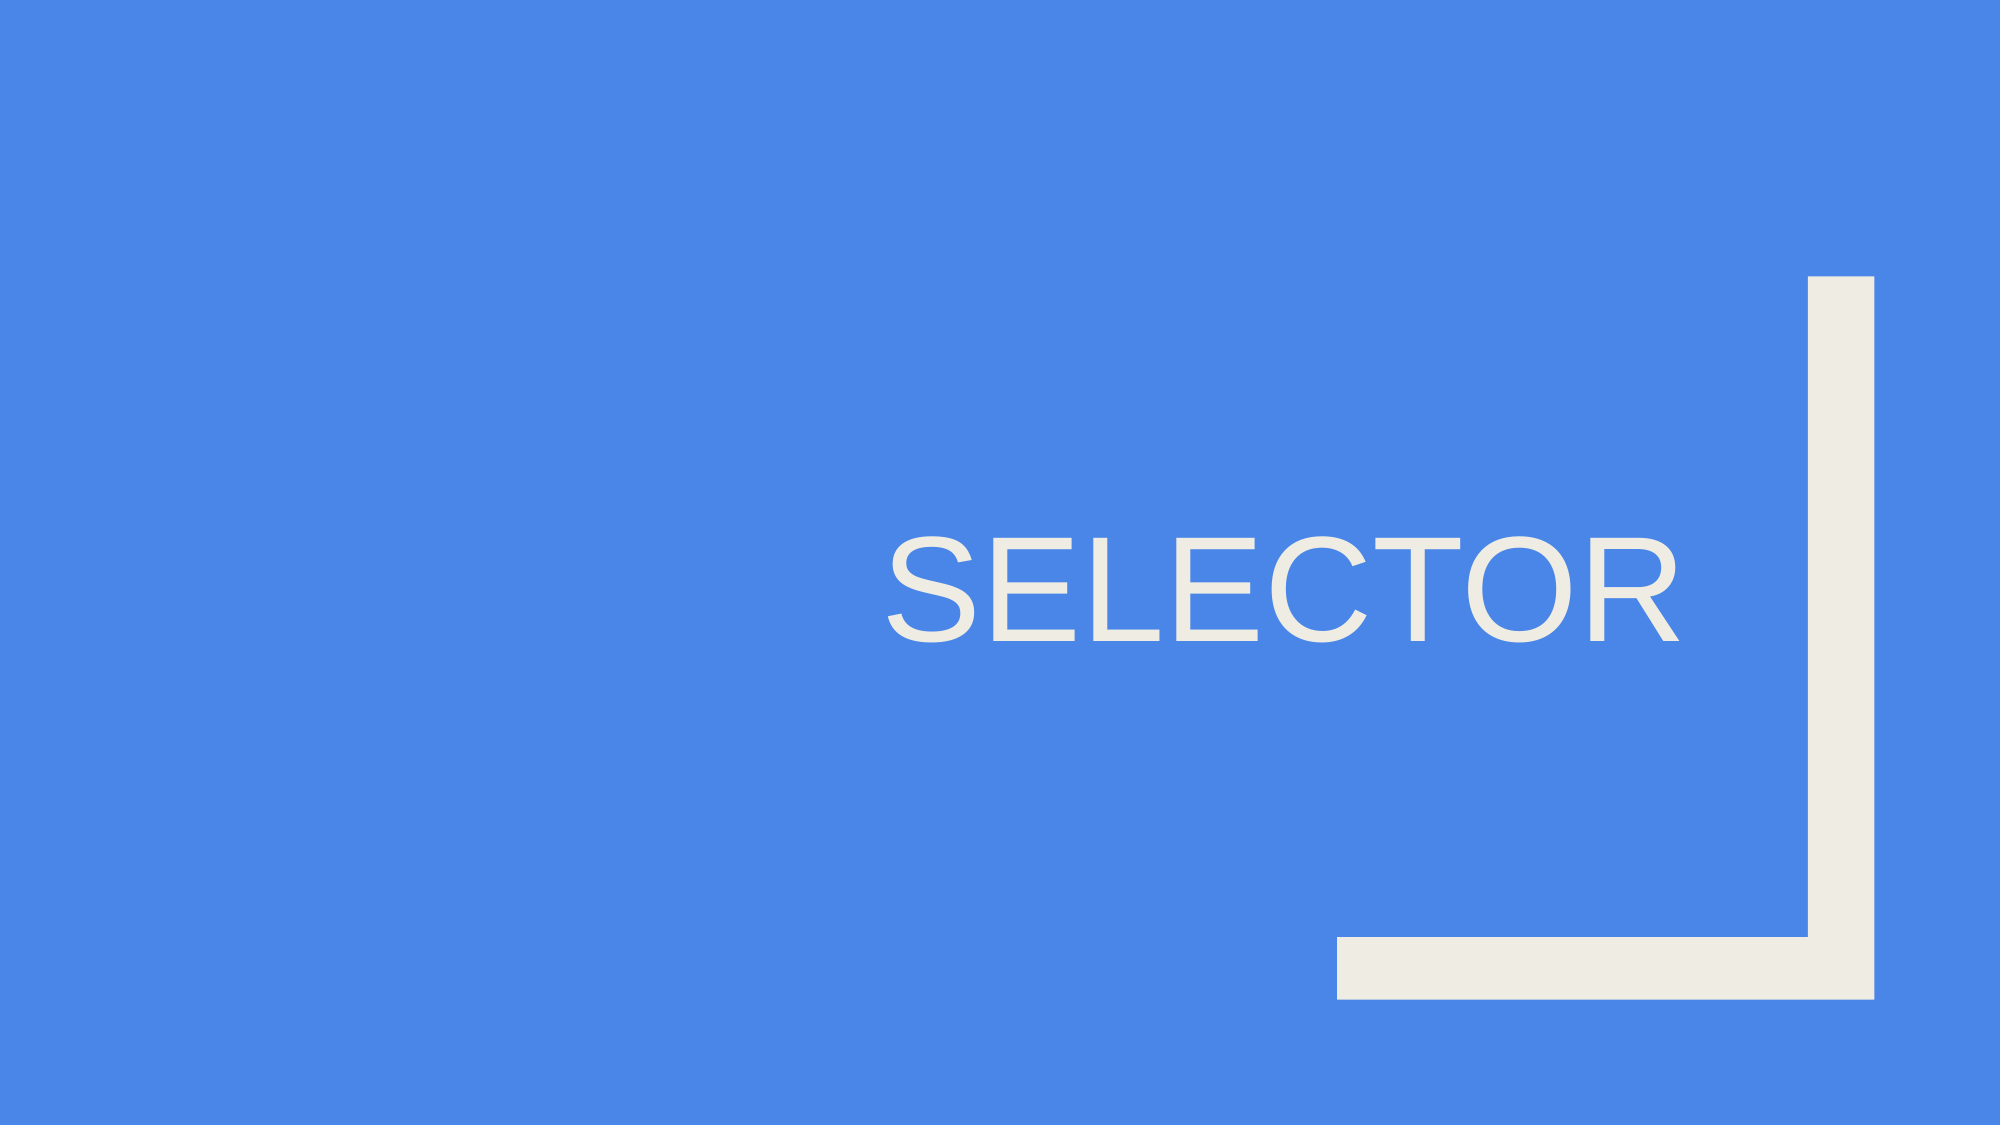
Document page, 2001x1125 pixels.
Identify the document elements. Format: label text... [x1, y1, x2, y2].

title SELECTOR [125, 213, 1703, 682]
